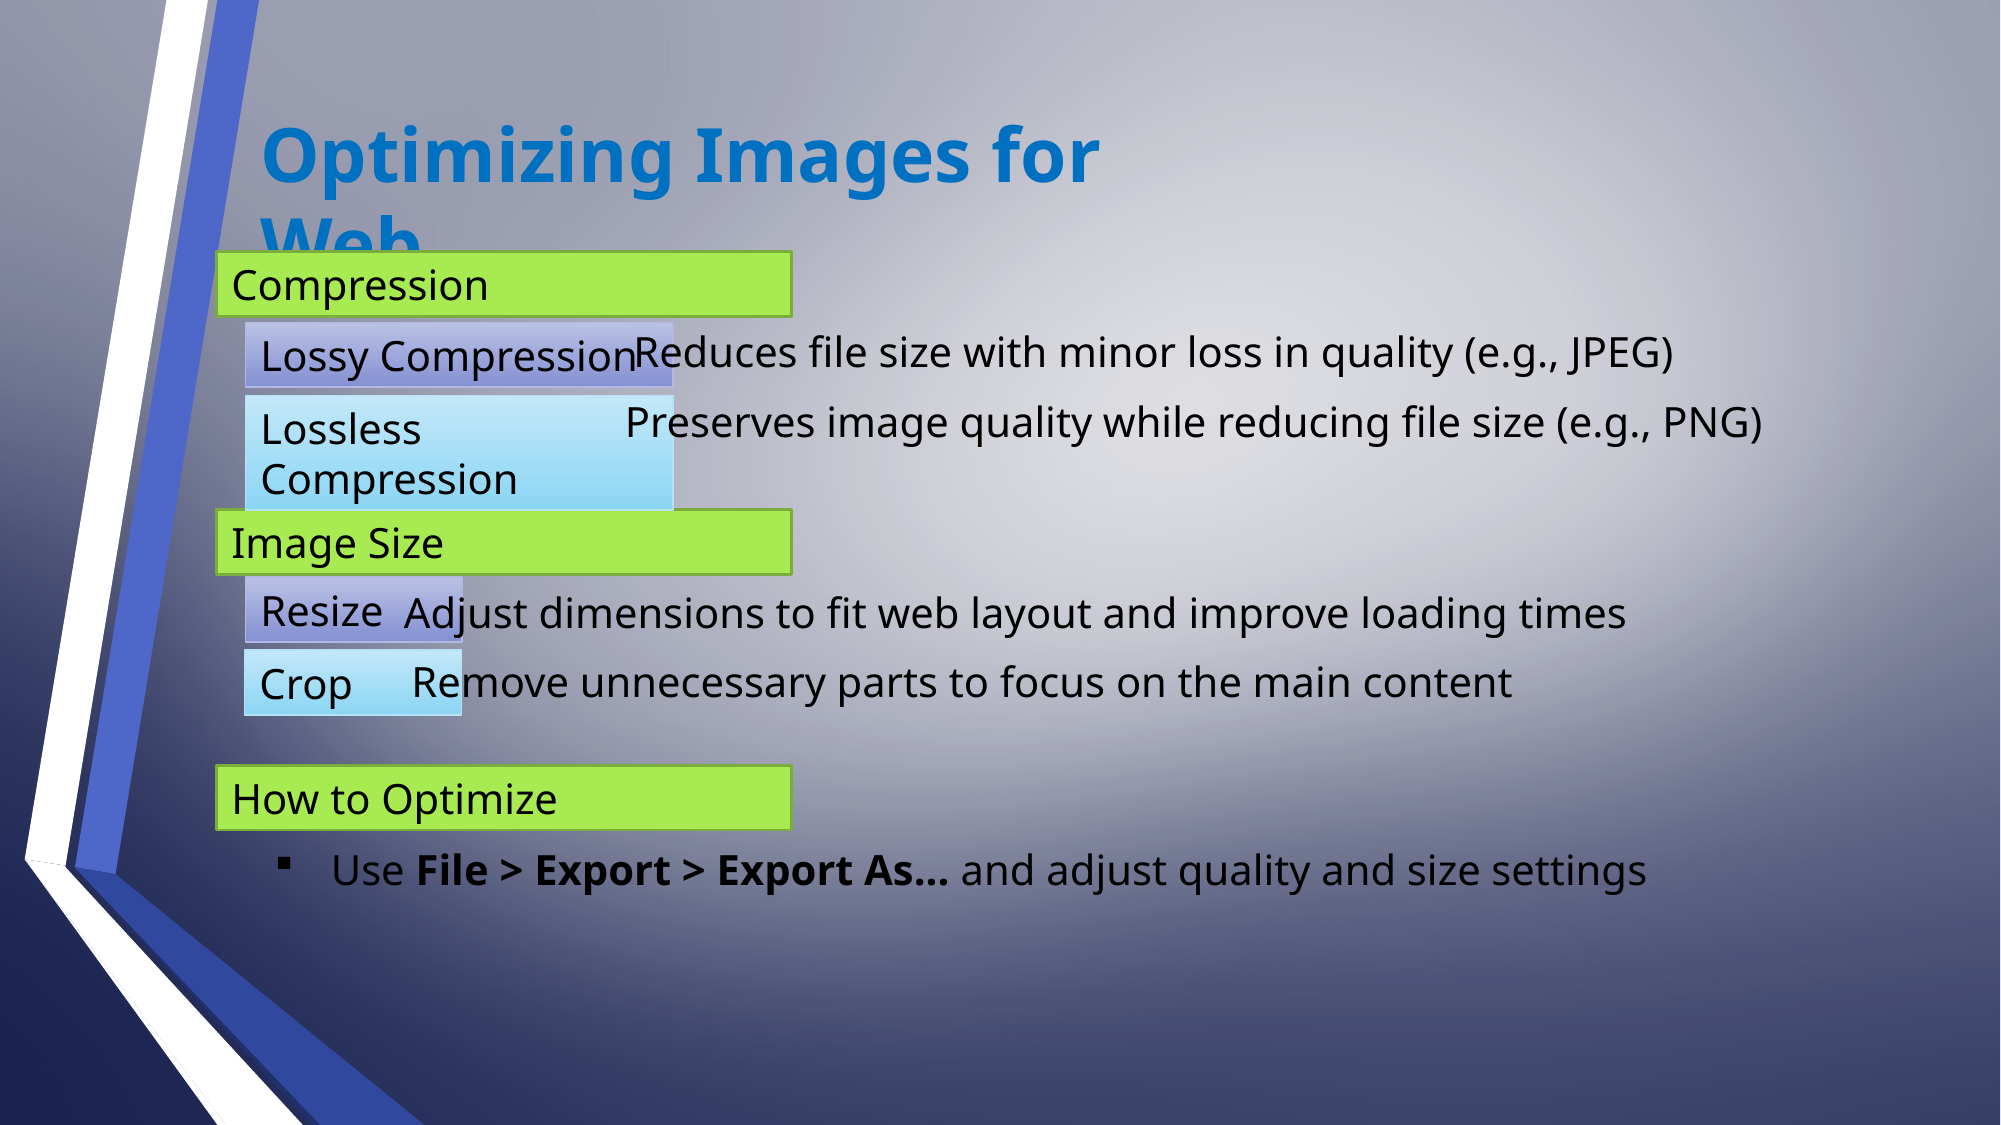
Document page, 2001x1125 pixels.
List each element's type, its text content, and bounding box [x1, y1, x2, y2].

text_box Lossy Compression [245, 322, 674, 388]
text_box Lossless Compression [245, 395, 674, 511]
text_box Resize [245, 576, 463, 643]
text_box Reduces file size with minor loss in quality (e.g., JPEG) [618, 318, 1689, 384]
text_box Preserves image quality while reducing file size (e.g., PNG) [610, 388, 1778, 453]
text_box Remove unnecessary parts to focus on the main content [396, 648, 1528, 714]
text_box Compression [215, 250, 793, 318]
text_box How to Optimize [215, 764, 793, 831]
text_box Optimizing Images for Web [244, 98, 1172, 296]
text_box Adjust dimensions to fit web layout and improve loading times [389, 579, 1642, 645]
text_box Crop [244, 649, 462, 716]
text_box Use File > Export > Export As... and adjust quality and size settings [259, 835, 1663, 901]
text_box Image Size [215, 508, 793, 576]
